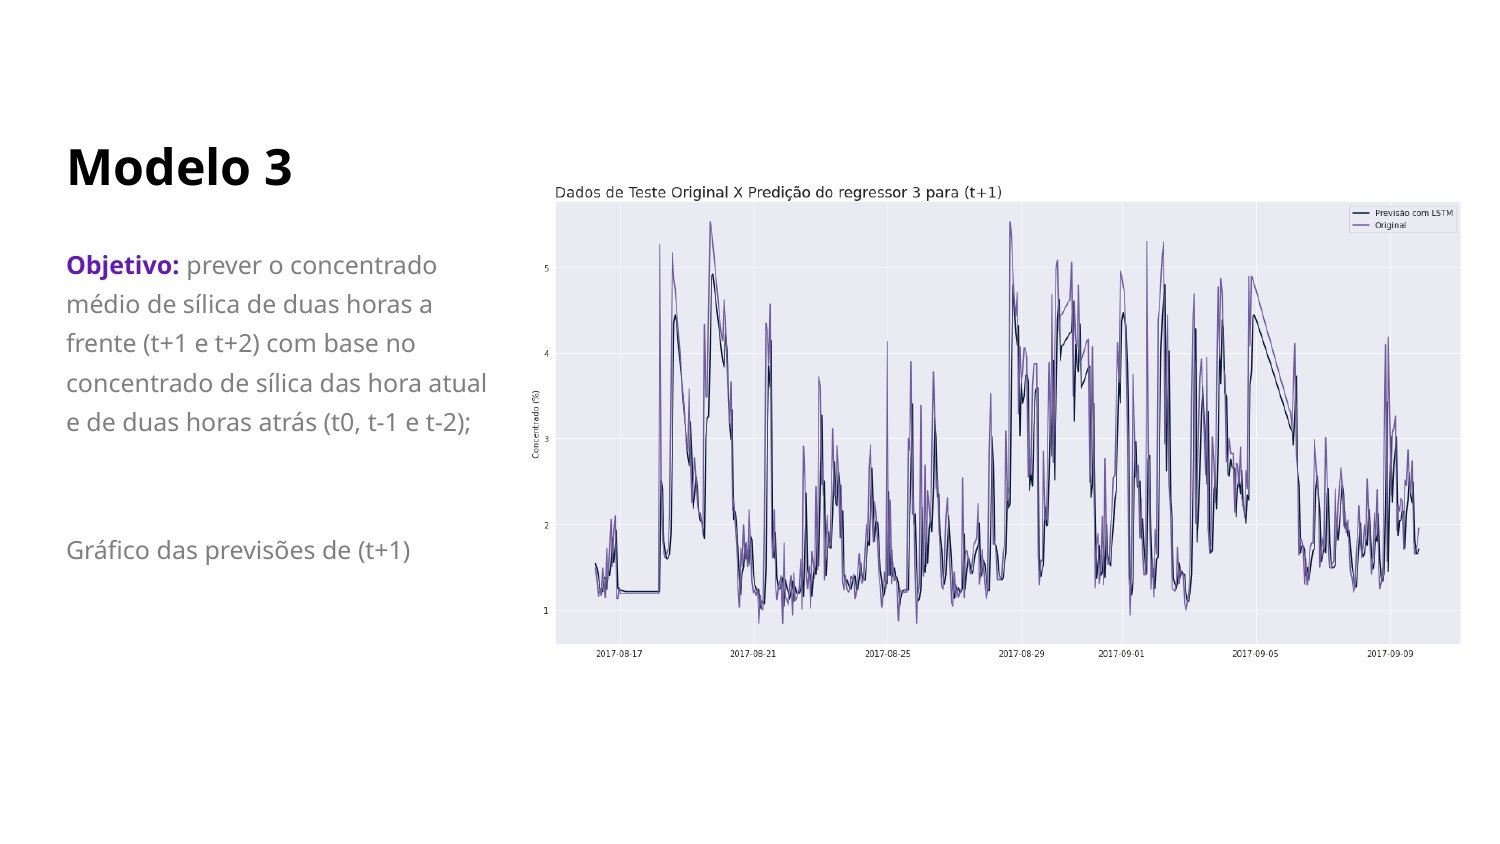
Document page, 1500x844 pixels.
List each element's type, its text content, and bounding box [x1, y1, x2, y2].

title Modelo 3 [51, 91, 512, 216]
list Objetivo: prever o concentrado médio de sílica de duas horas a frente (t+1 e t+2) com base no concentrado de sílica das hora atual e de duas horas atrás (t0, t-1 e t-2); Gráfico das previsões de (t+1) [51, 227, 512, 750]
picture [526, 180, 1466, 663]
